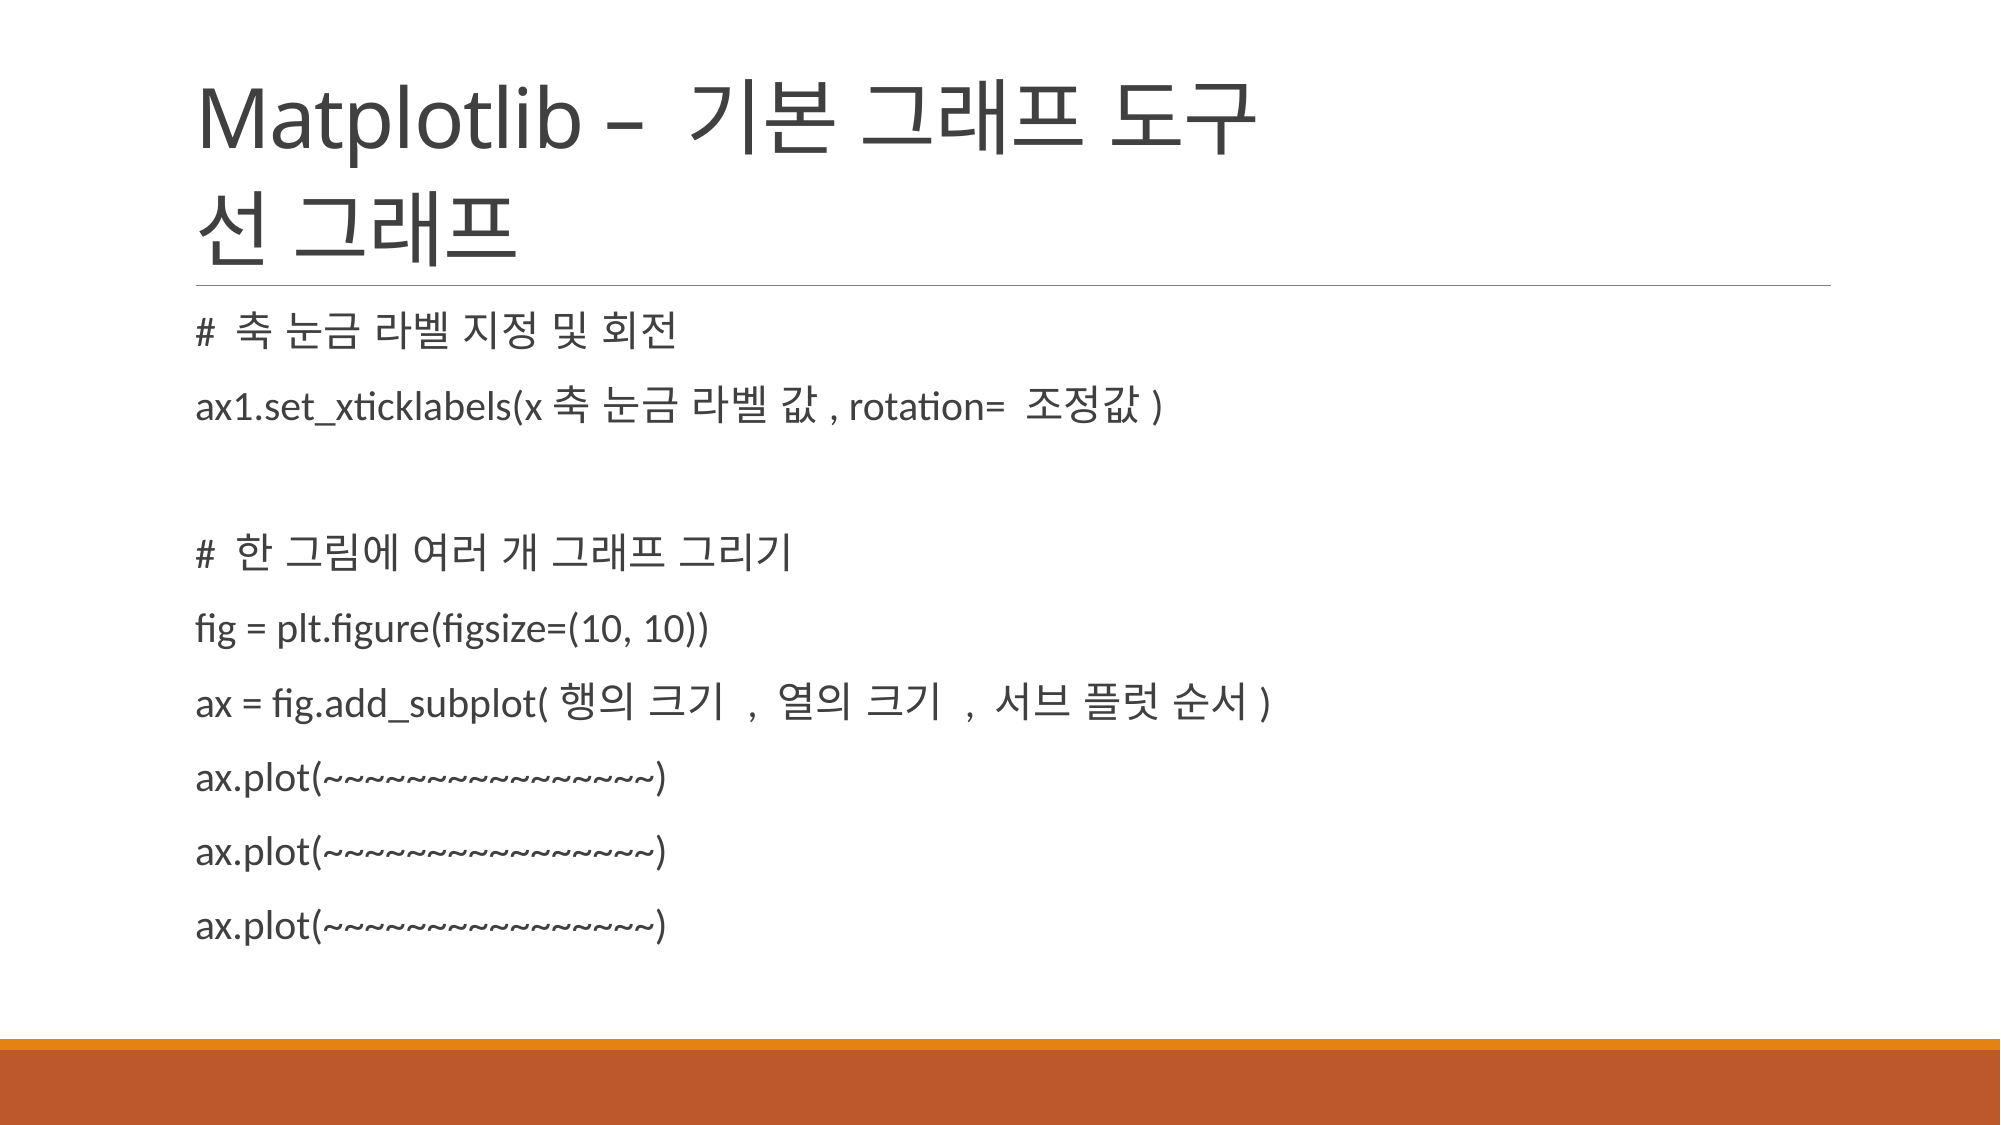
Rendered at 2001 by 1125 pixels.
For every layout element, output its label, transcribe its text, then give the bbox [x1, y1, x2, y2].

title Matplotlib – 기본 그래프 도구 선 그래프 [180, 47, 1830, 285]
list # 축 눈금 라벨 지정 및 회전 ax1.set_xticklabels(x축 눈금 라벨 값, rotation= 조정값) # 한 그림에 여러 개 그래프 그리기 fig = plt.figure(figsize=(10, 10)) ax = fig.add_subplot(행의 크기 , 열의 크기 , 서브 플럿 순서) ax.plot(~~~~~~~~~~~~~~~~) ax.plot(~~~~~~~~~~~~~~~~) ax.plot(~~~~~~~~~~~~~~~~) [180, 302, 1830, 963]
